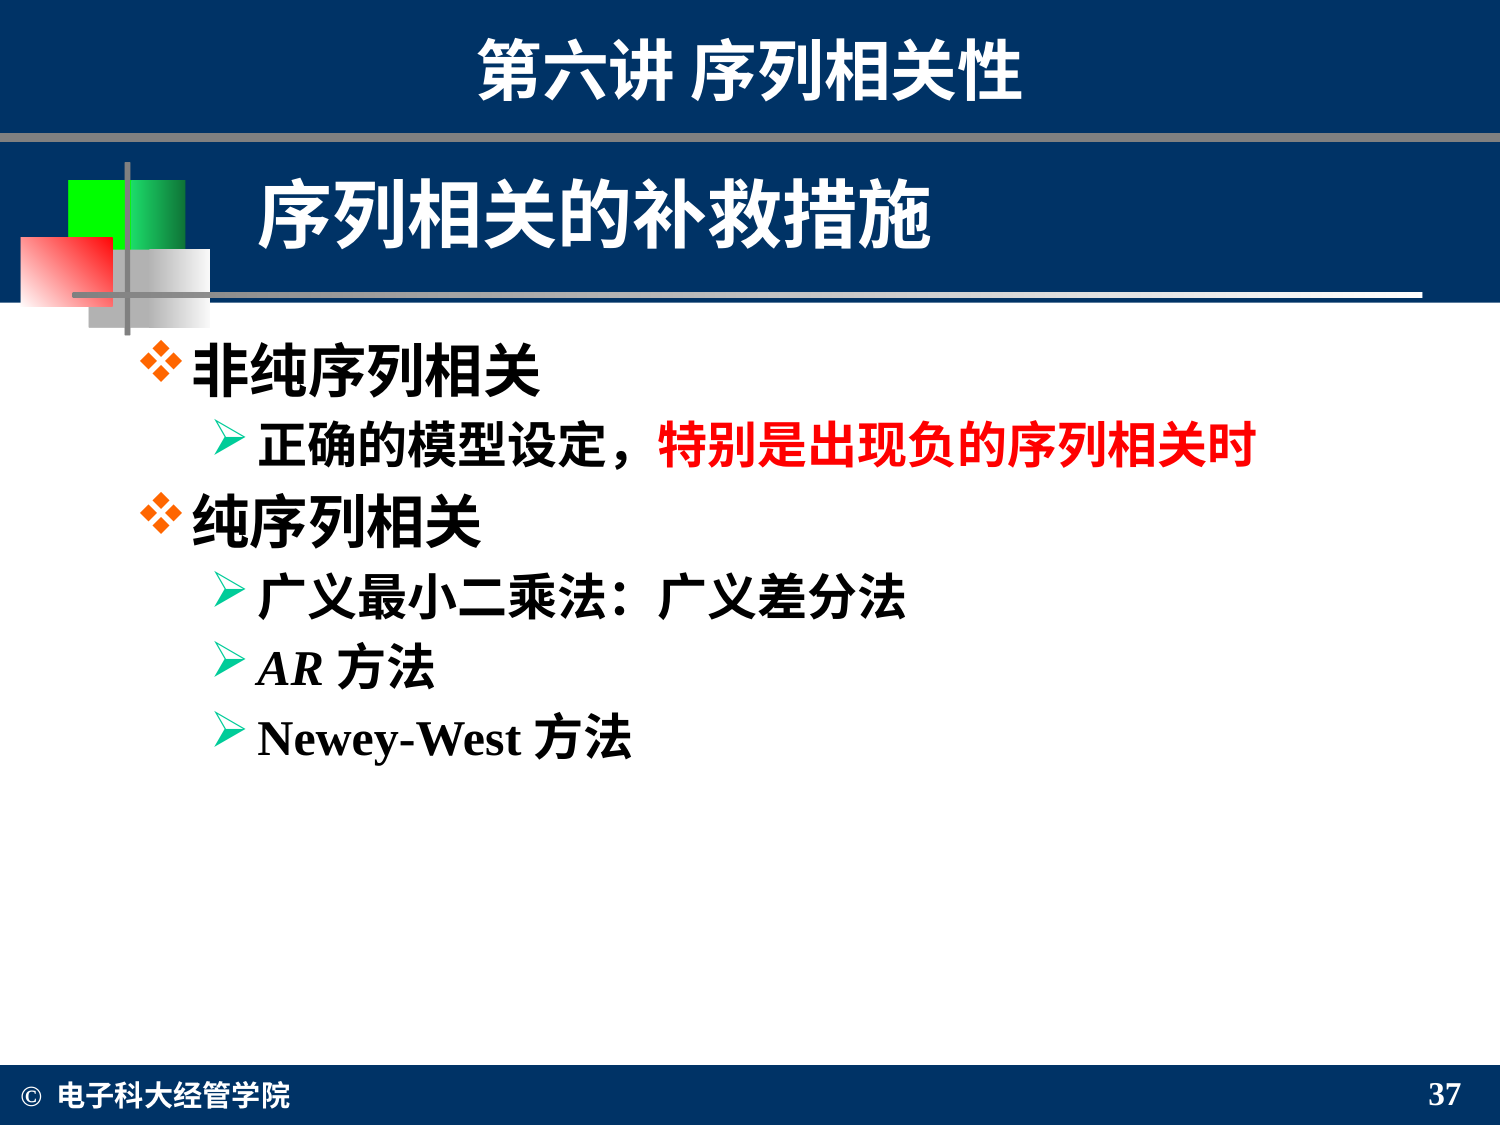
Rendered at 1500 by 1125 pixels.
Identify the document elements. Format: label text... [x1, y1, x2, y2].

title 序列相关的补救措施 [242, 137, 1500, 288]
list 非纯序列相关 正确的模型设定，特别是出现负的序列相关时 纯序列相关 广义最小二乘法：广义差分法 AR方法 Newey-West方法 [120, 326, 1459, 1035]
